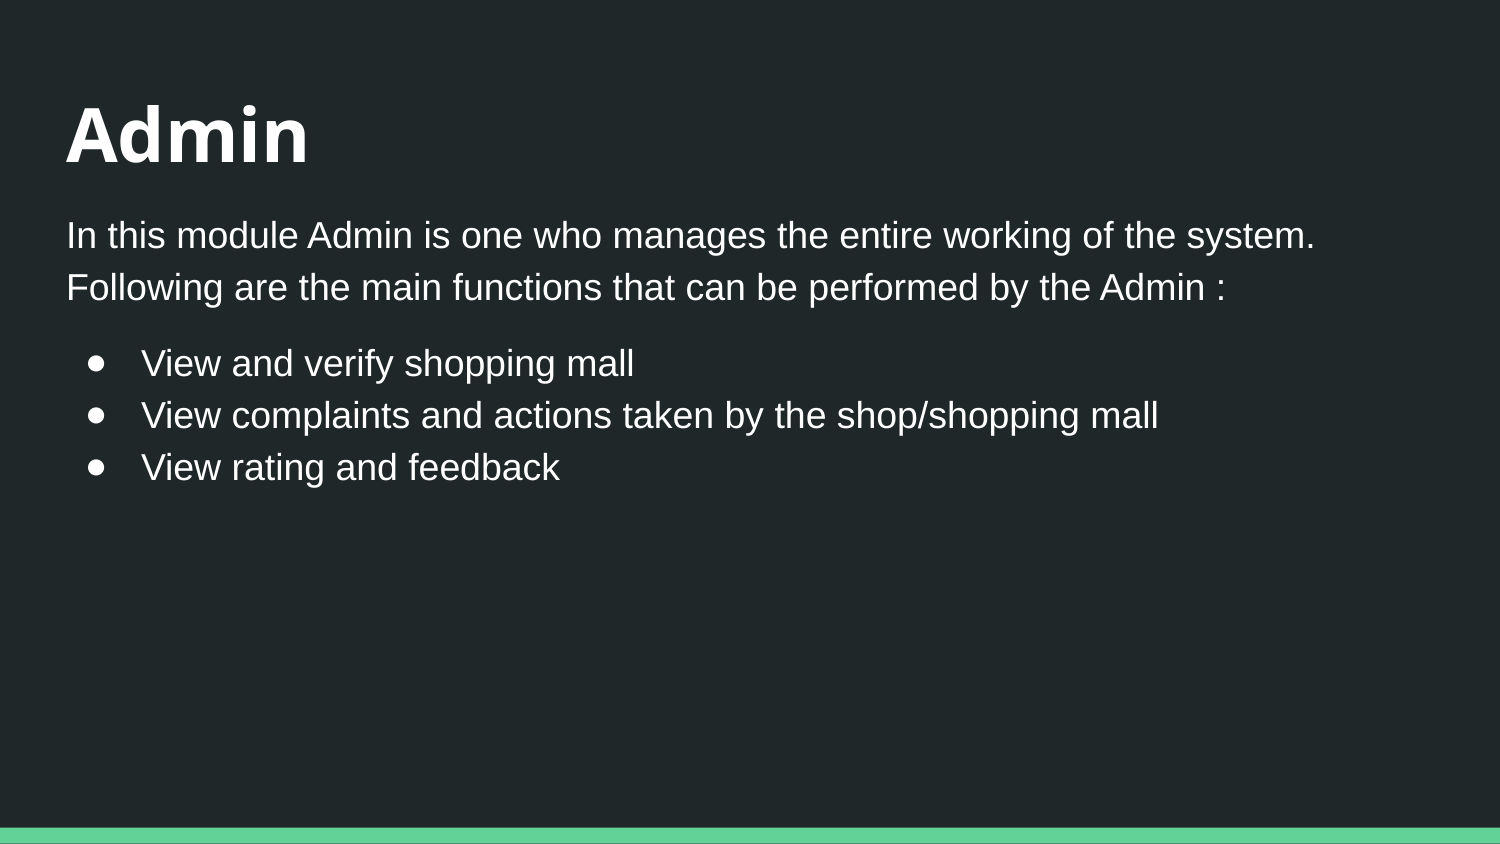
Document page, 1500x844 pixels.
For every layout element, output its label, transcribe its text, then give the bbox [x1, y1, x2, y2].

list In this module Admin is one who manages the entire working of the system. Following are the main functions that can be performed by the Admin : View and verify shopping mall View complaints and actions taken by the shop/shopping mall View rating and feedback [51, 189, 1449, 750]
title Admin [51, 72, 1449, 167]
